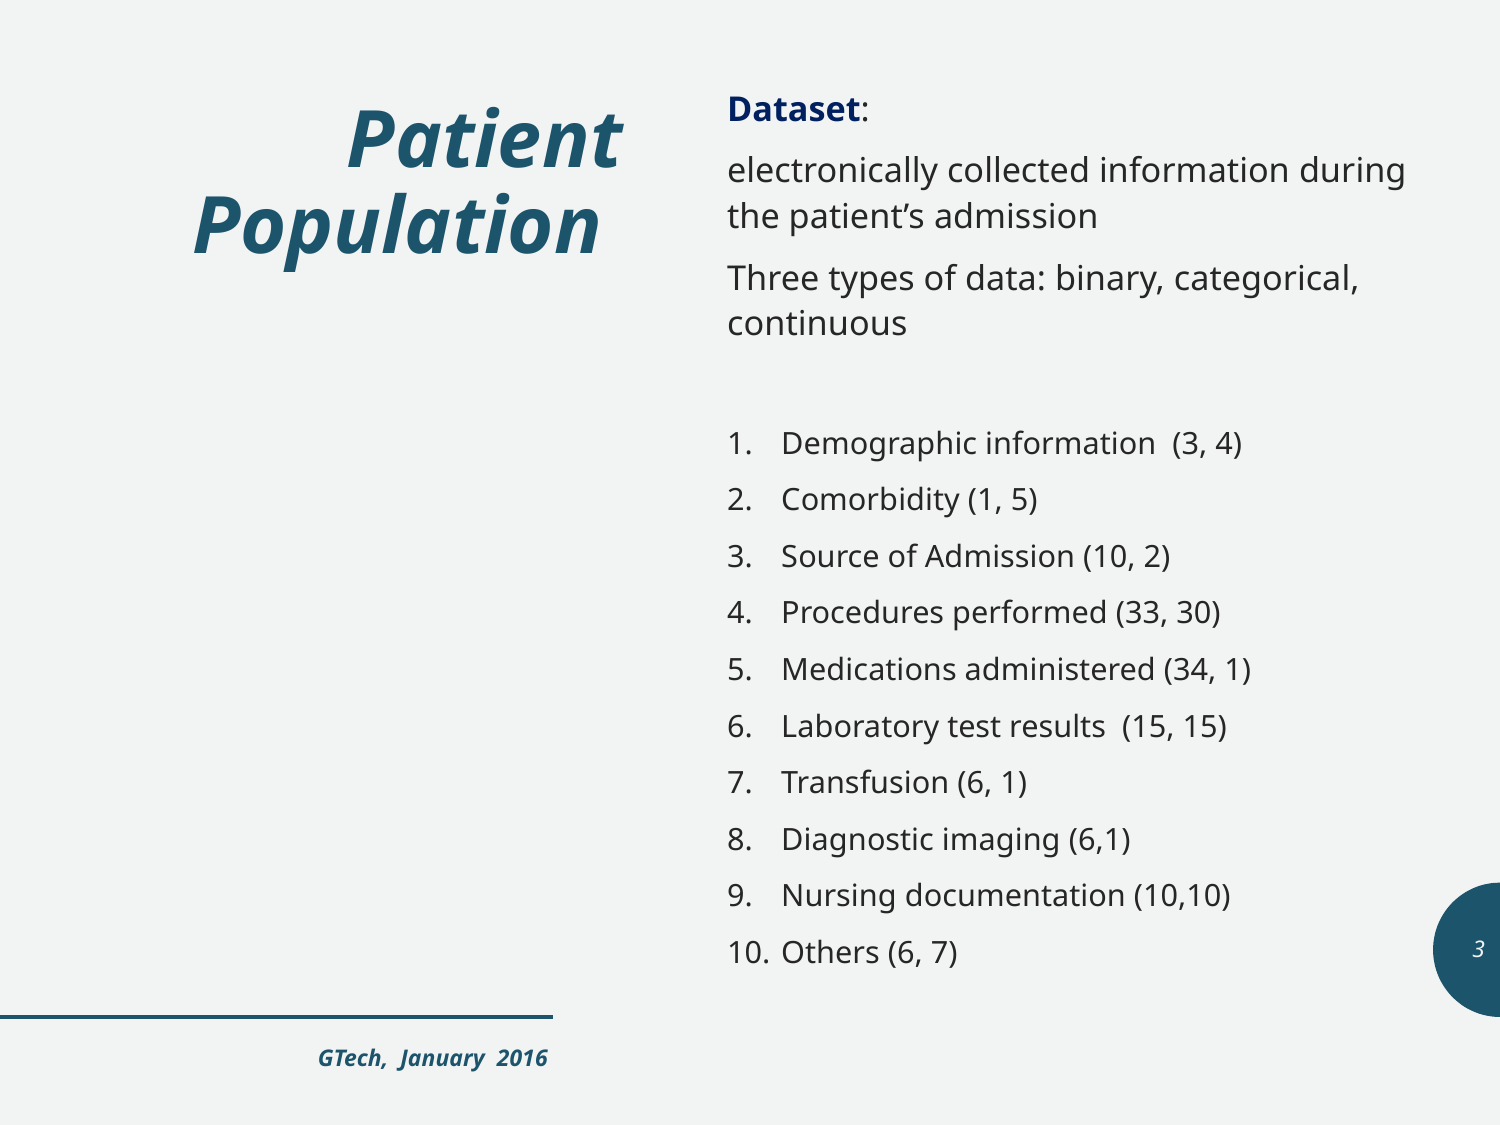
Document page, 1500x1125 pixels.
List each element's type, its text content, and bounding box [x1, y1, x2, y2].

footer GTech, January 2016 [93, 1035, 564, 1096]
title Patient Population [93, 91, 638, 905]
slide_number 3 [1433, 919, 1500, 980]
list Dataset: electronically collected information during the patient’s admission Three types of data: binary, categorical, continuous Demographic information (3, 4) Comorbidity (1, 5) Source of Admission (10, 2) Procedures performed (33, 30) Medications administered (34, 1) Laboratory test results (15, 15) Transfusion (6, 1) Diagnostic imaging (6,1) Nursing documentation (10,10) Others (6, 7) [712, 75, 1437, 980]
